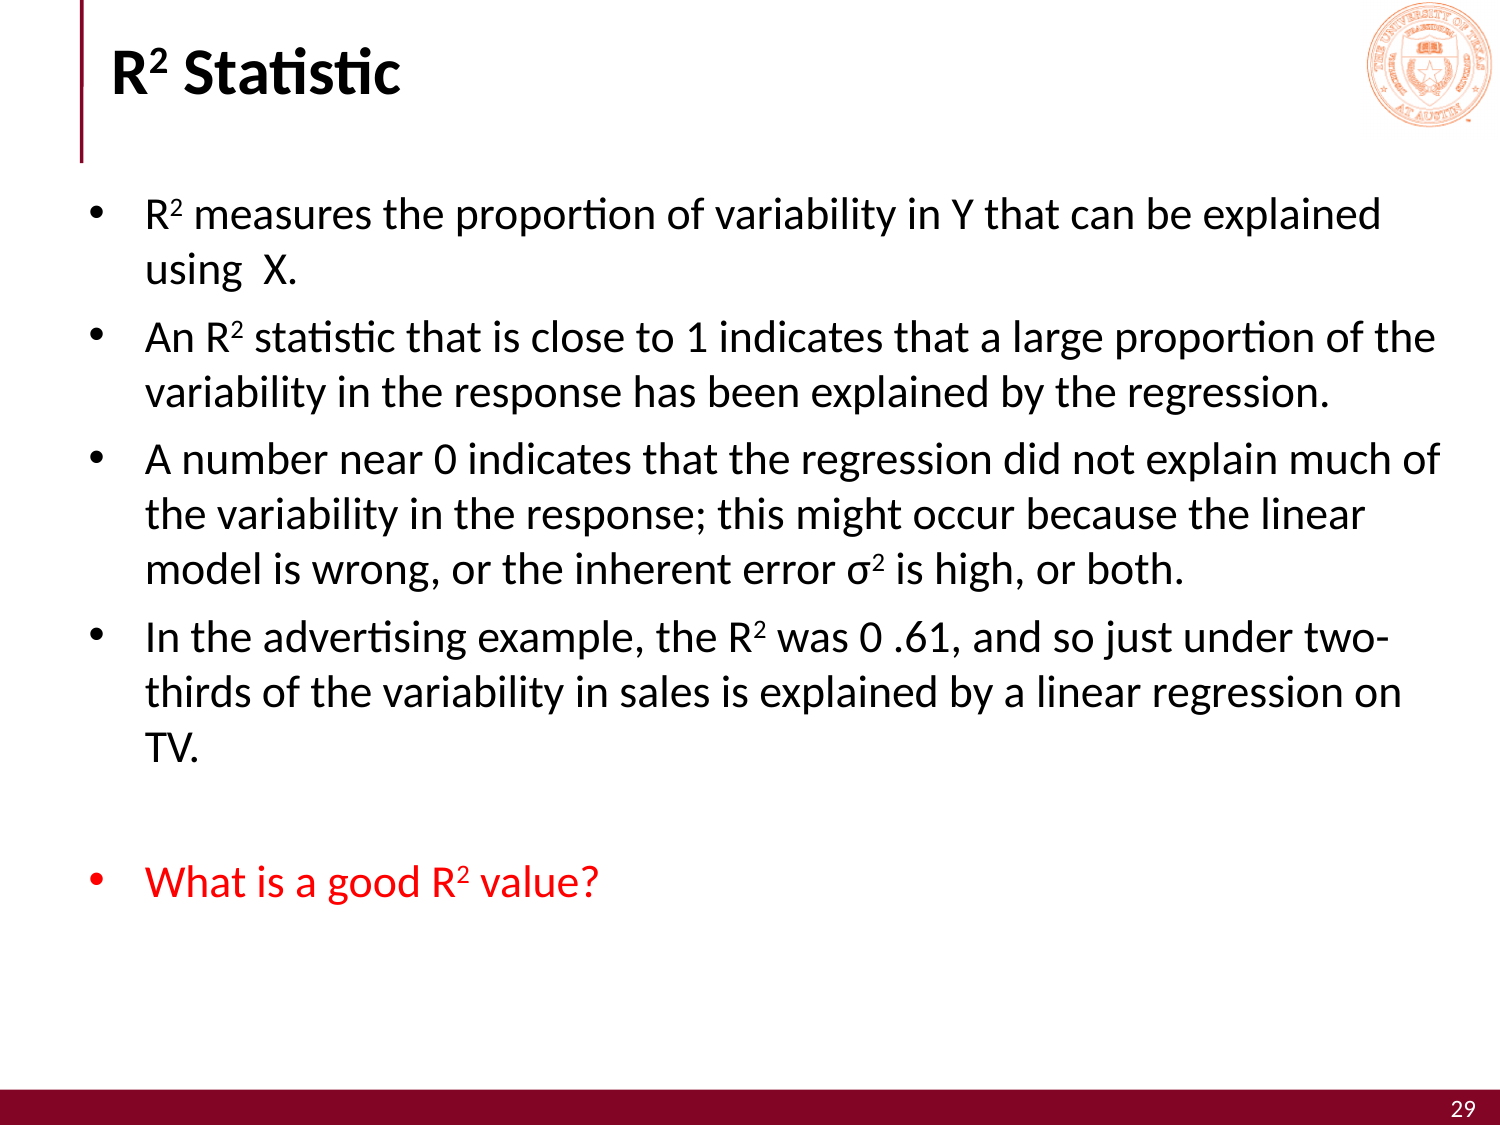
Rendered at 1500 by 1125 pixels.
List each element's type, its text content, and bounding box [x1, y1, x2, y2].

picture [1360, 0, 1498, 140]
text_box R2 measures the proportion of variability in Y that can be explained using X. An R2 statistic that is close to 1 indicates that a large proportion of the variability in the response has been explained by the regression. A number near 0 indicates that the regression did not explain much of the variability in the response; this might occur because the linear model is wrong, or the inherent error σ2 is high, or both. In the advertising example, the R2 was 0 .61, and so just under two-thirds of the variability in sales is explained by a linear regression on TV. What is a good R2 value? [73, 176, 1467, 914]
slide_number 29 [1141, 1077, 1492, 1125]
title R2 Statistic [96, 25, 1378, 110]
